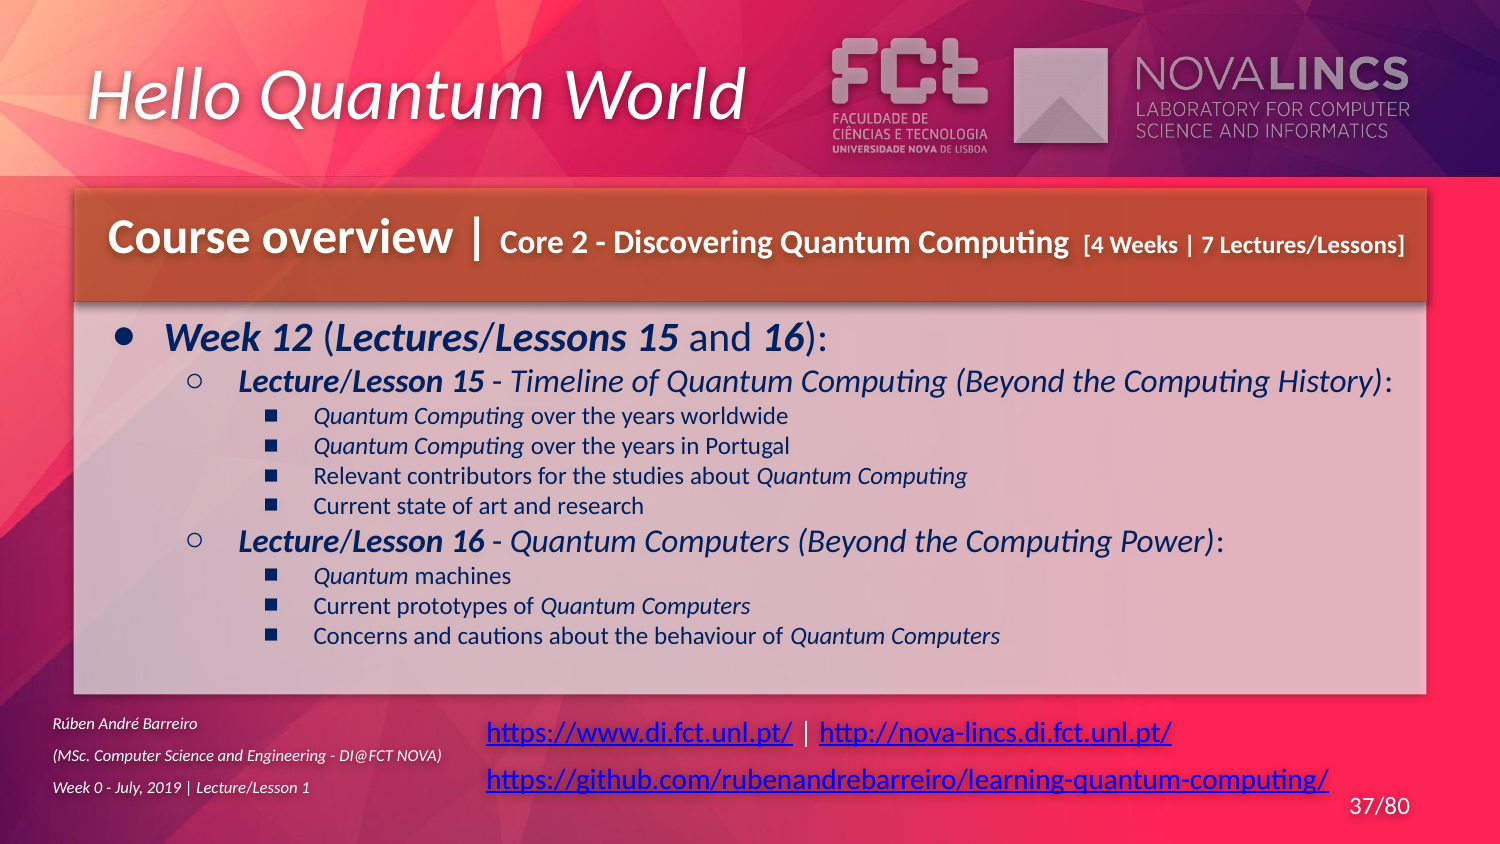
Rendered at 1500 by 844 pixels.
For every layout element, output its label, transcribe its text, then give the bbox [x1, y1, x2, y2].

text_box https://www.di.fct.unl.pt/ | http://nova-lincs.di.fct.unl.pt/ https://github.com/rubenandrebarreiro/learning-quantum-computing/ [471, 698, 1346, 834]
text_box Course overview | Core 2 - Discovering Quantum Computing [4 Weeks | 7 Lectures/Lessons] [74, 188, 1428, 302]
slide_number ‹#›/80 [1354, 782, 1425, 827]
picture [0, 0, 1500, 844]
title Hello Quantum World [71, 27, 1427, 153]
text_box Rúben André Barreiro (MSc. Computer Science and Engineering - DI@FCT NOVA) Week 0 - July, 2019 | Lecture/Lesson 1 [37, 698, 462, 831]
list Week 12 (Lectures/Lessons 15 and 16): Lecture/Lesson 15 - Timeline of Quantum Computing (Beyond the Computing History): Quantum Computing over the years worldwide Quantum Computing over the years in Portugal Relevant contributors for the studies about Quantum Computing Current state of art and research Lecture/Lesson 16 - Quantum Computers (Beyond the Computing Power): Quantum machines Current prototypes of Quantum Computers Concerns and cautions about the behaviour of Quantum Computers [73, 311, 1427, 695]
